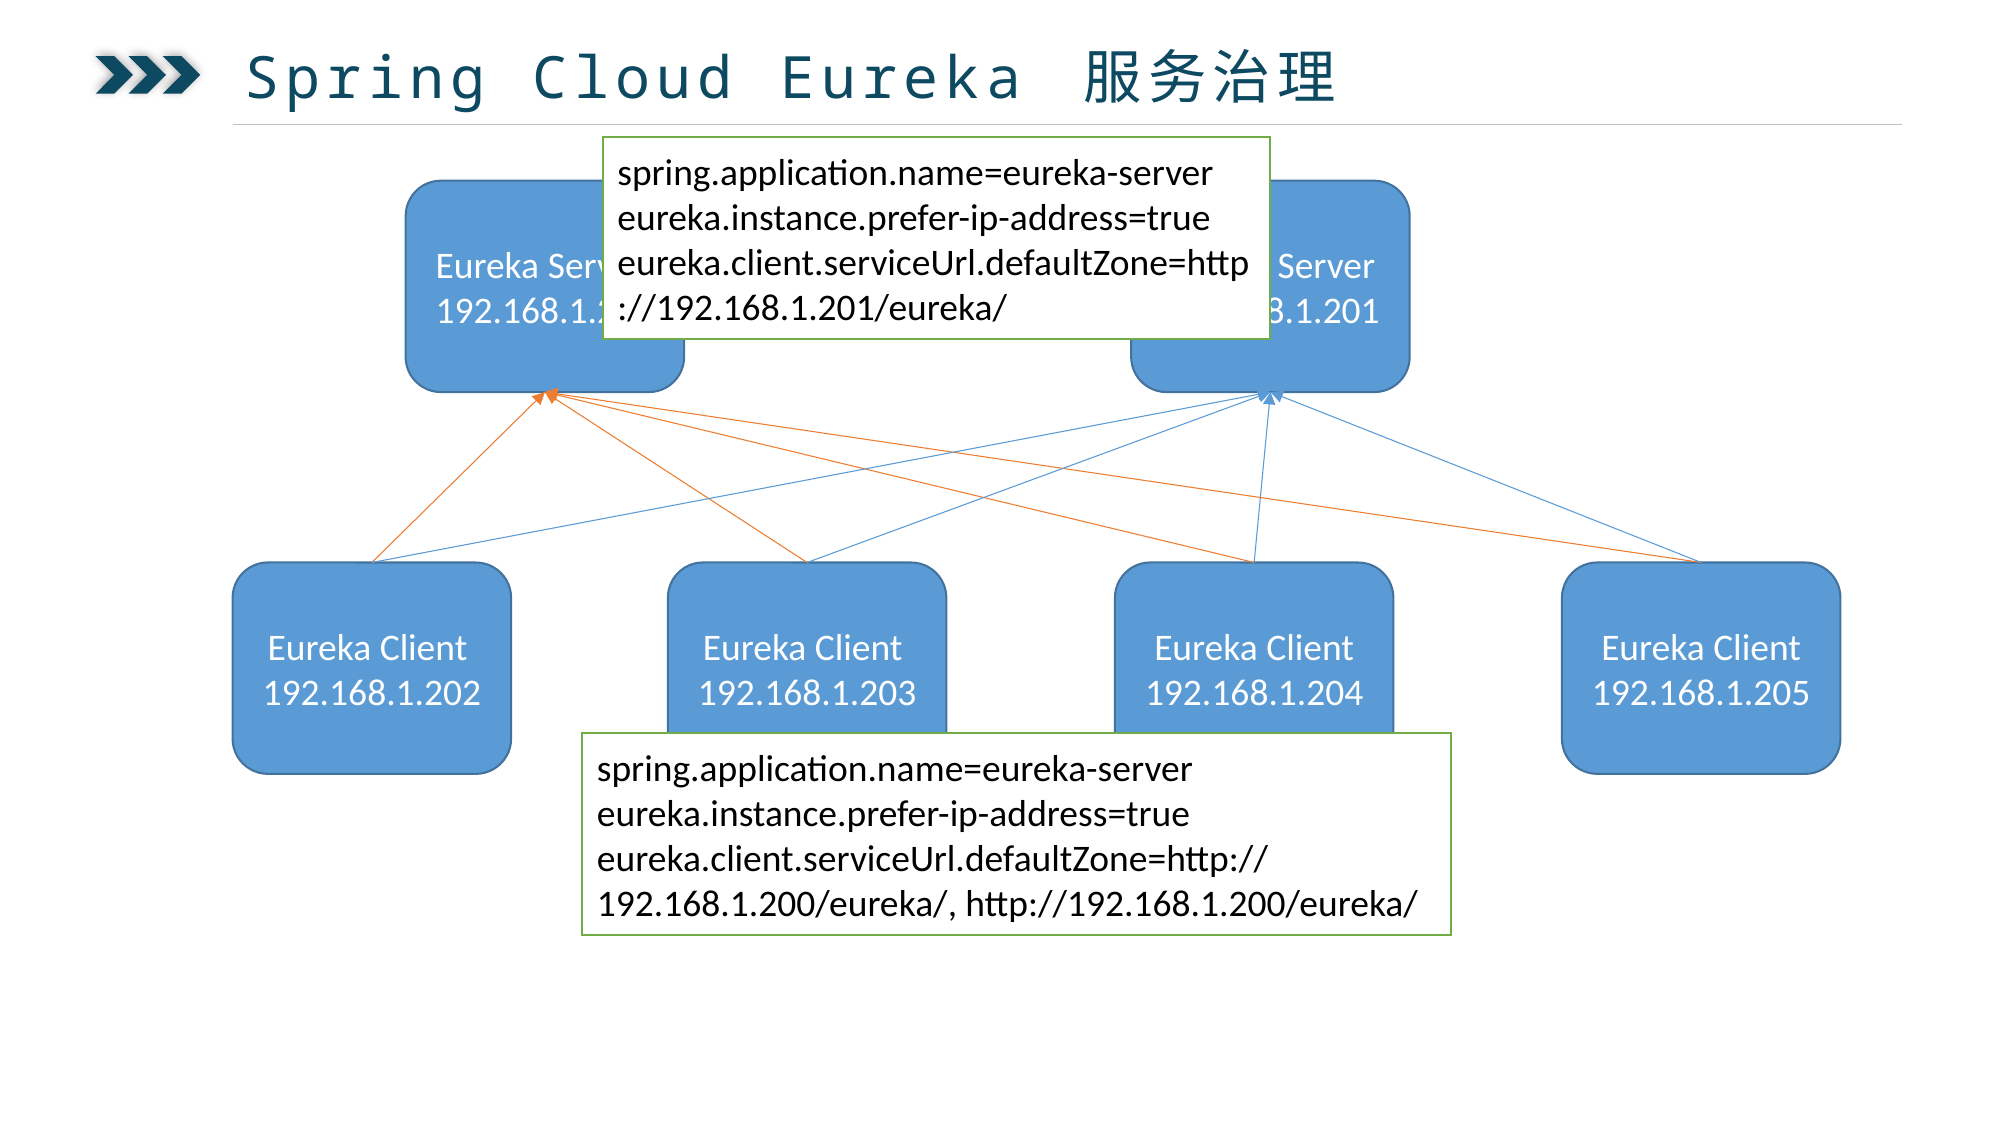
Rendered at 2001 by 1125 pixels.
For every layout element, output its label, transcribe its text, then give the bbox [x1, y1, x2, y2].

text_box Eureka Client 192.168.1.203 [666, 563, 948, 732]
text_box Eureka Client 192.168.1.205 [1560, 561, 1842, 775]
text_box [807, 391, 1270, 563]
text_box Eureka Server 192.168.1.200 [404, 179, 686, 391]
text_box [371, 391, 807, 563]
text_box Eureka Client 192.168.1.202 [231, 561, 513, 775]
text_box Spring Cloud Eureka 服务治理 [232, 34, 1872, 117]
text_box Eureka Client 192.168.1.204 [1113, 563, 1395, 732]
text_box Eureka Server 192.168.1.201 [1130, 179, 1411, 391]
text_box spring.application.name=eureka-server eureka.instance.prefer-ip-address=true eureka.client.serviceUrl.defaultZone=http://192.168.1.201/eureka/ [602, 136, 1271, 340]
text_box spring.application.name=eureka-server eureka.instance.prefer-ip-address=true eureka.client.serviceUrl.defaultZone=http://192.168.1.200/eureka/, http://192.168.1.200/eureka/ [581, 732, 1452, 936]
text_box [1270, 391, 1702, 563]
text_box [95, 56, 201, 94]
